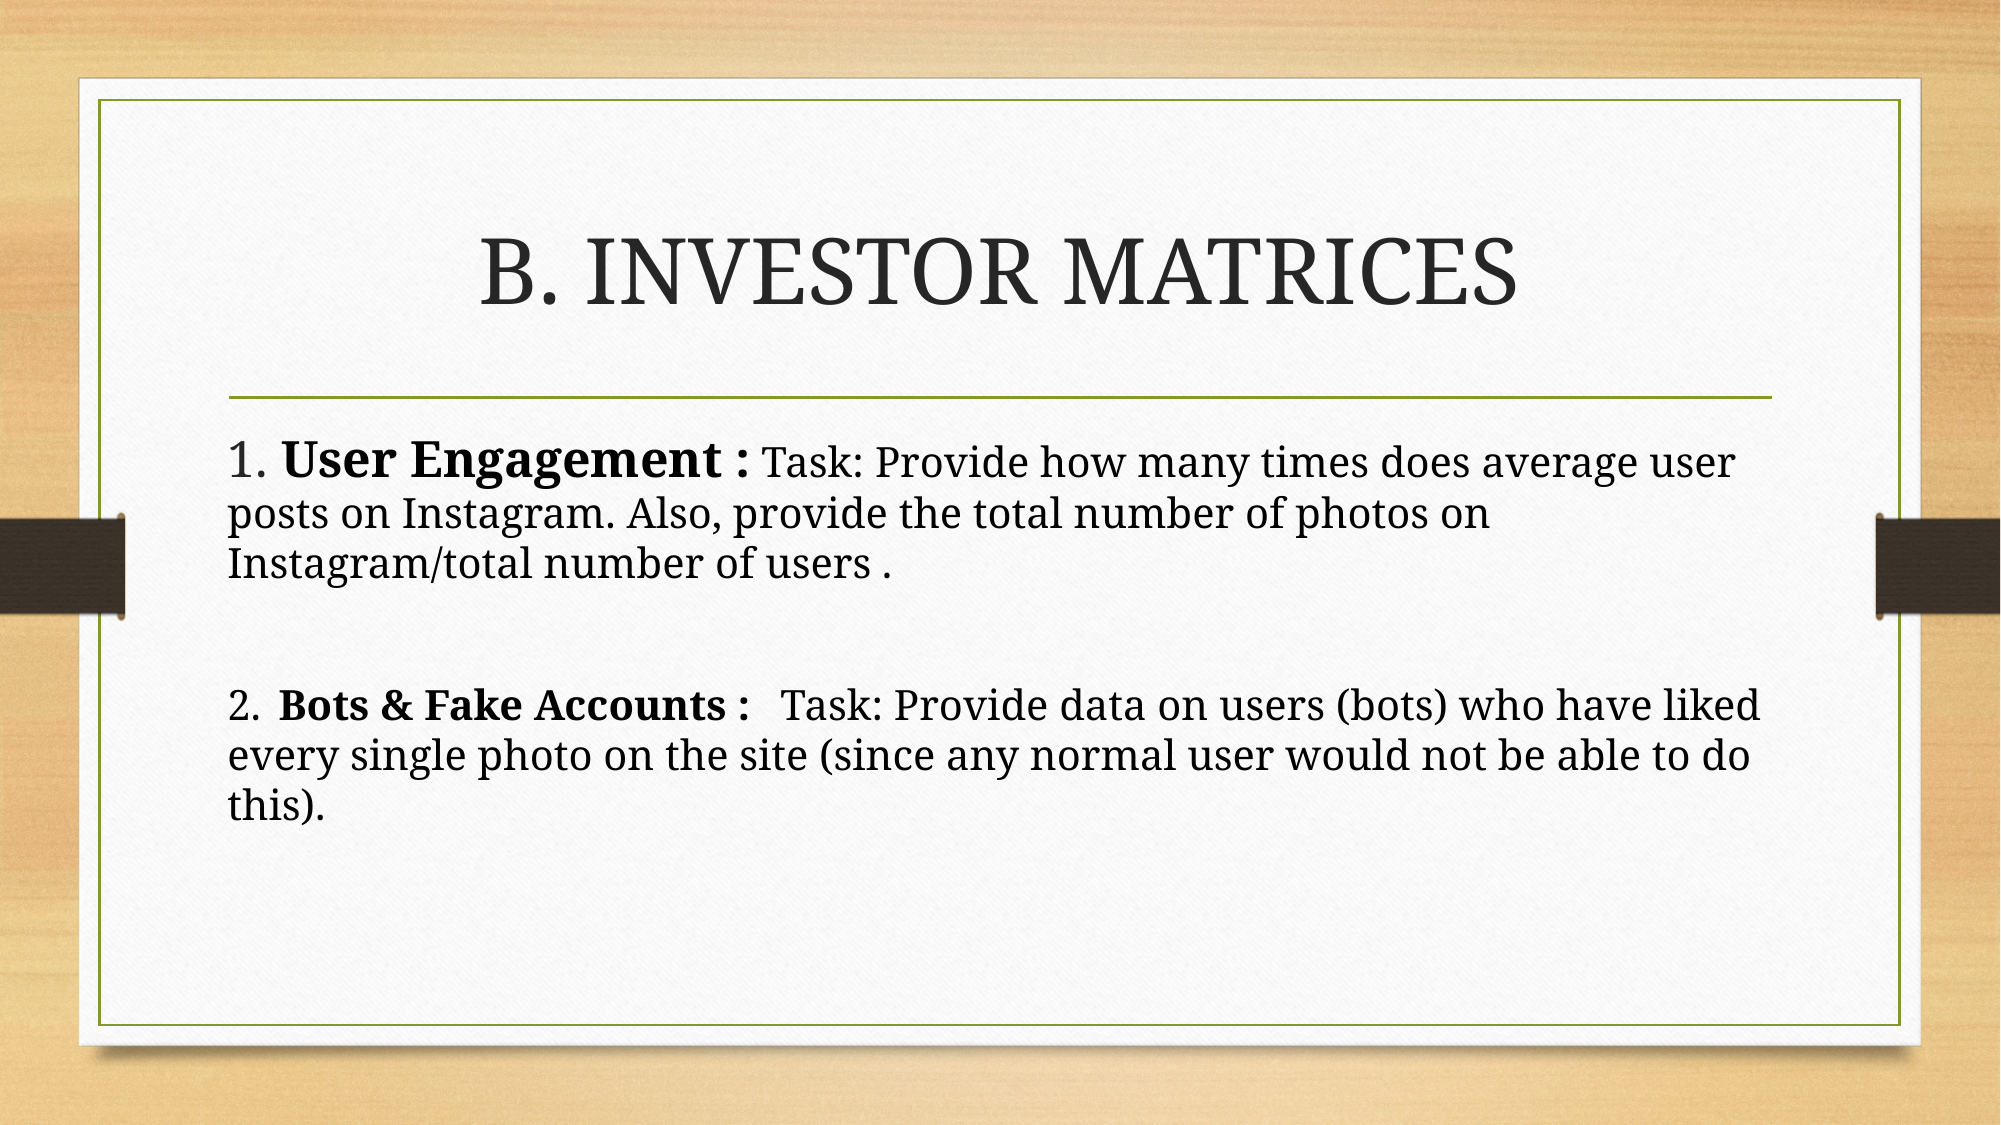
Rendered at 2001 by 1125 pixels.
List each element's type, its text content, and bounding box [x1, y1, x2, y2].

list 1. User Engagement : Task: Provide how many times does average user posts on Instagram. Also, provide the total number of photos on Instagram/total number of users . 2. Bots & Fake Accounts : Task: Provide data on users (bots) who have liked every single photo on the site (since any normal user would not be able to do this). [212, 419, 1788, 964]
picture [0, 0, 2001, 1125]
title B. INVESTOR MATRICES [212, 161, 1788, 375]
